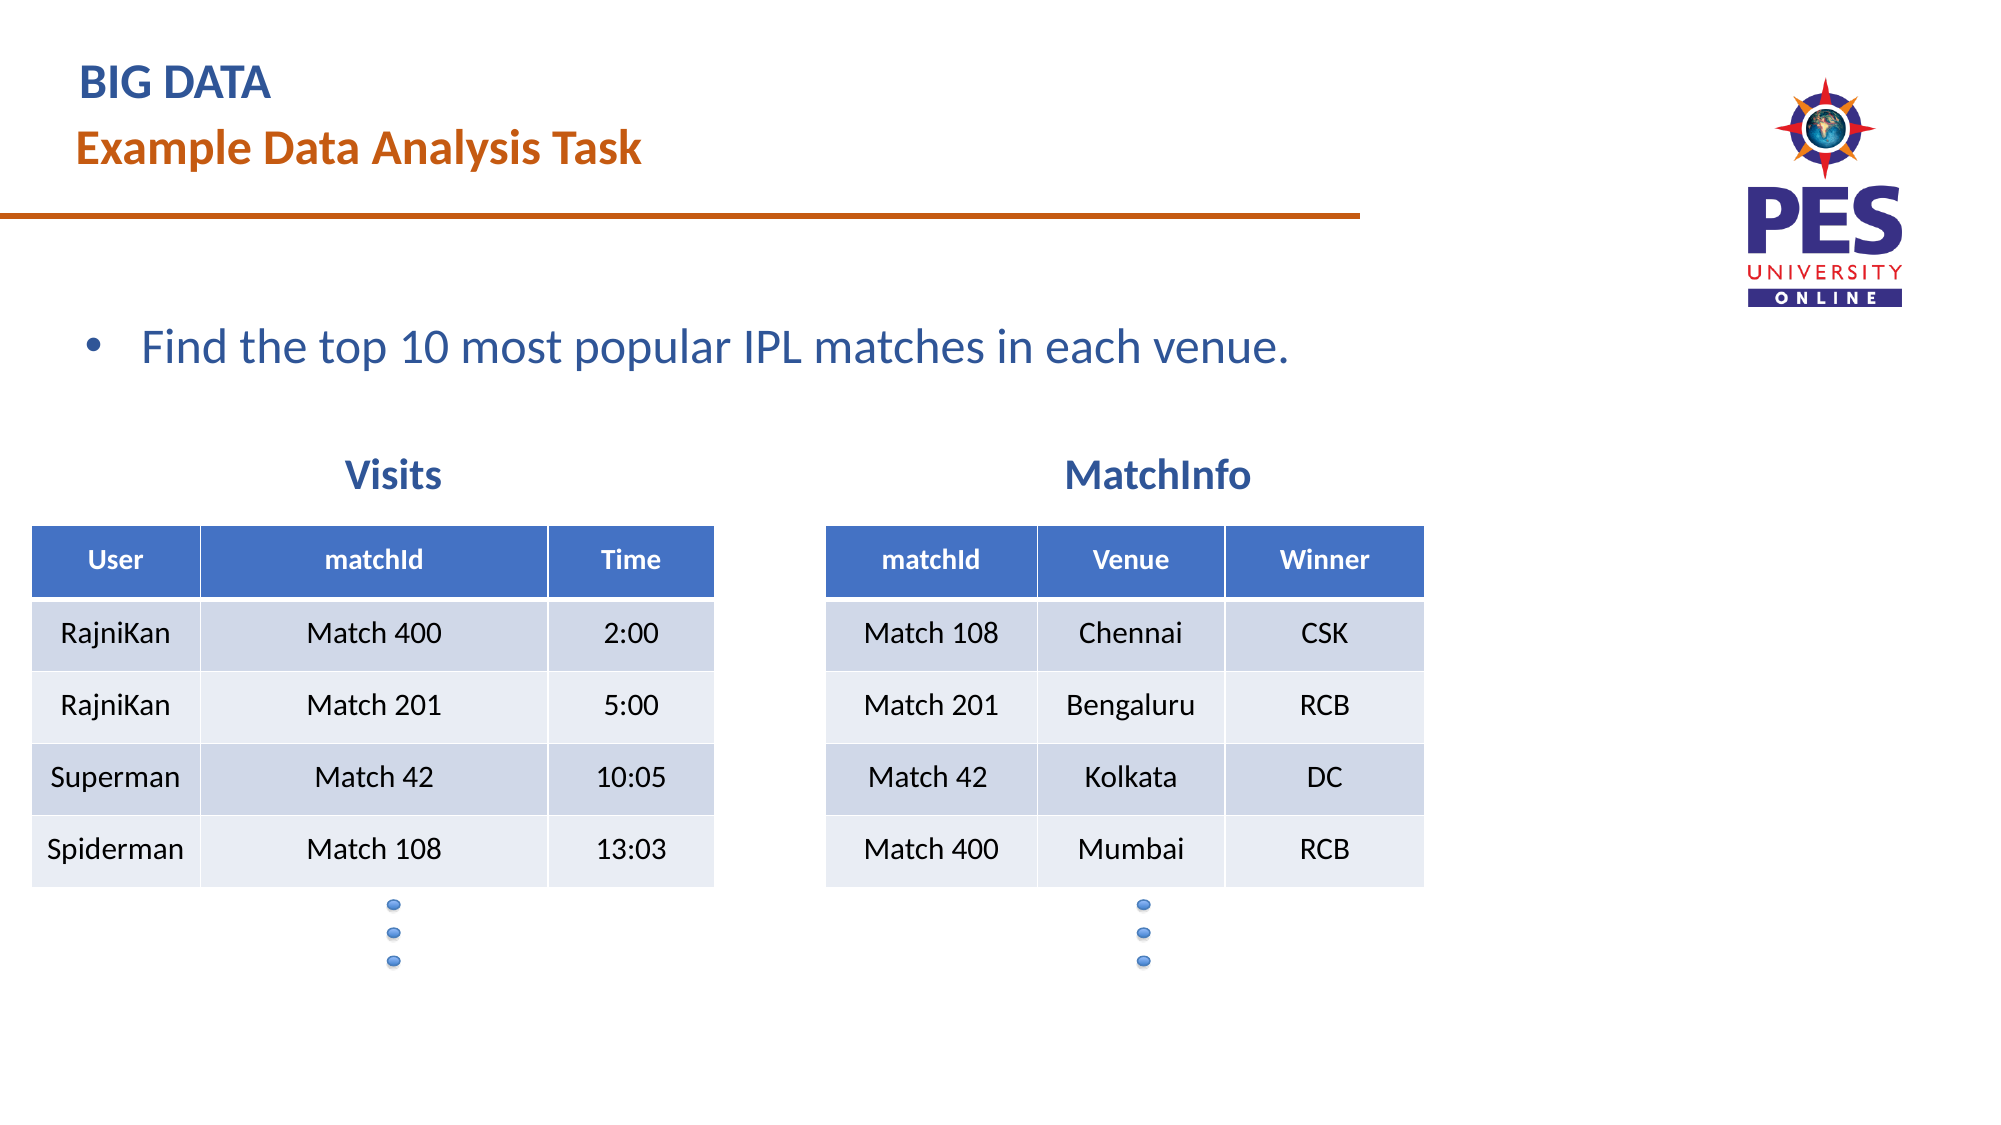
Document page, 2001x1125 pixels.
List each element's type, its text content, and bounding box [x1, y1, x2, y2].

table_cell Match 400 [826, 816, 1037, 887]
table_cell Superman [32, 744, 200, 815]
table_header Time [549, 526, 714, 597]
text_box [387, 899, 400, 966]
table_cell Spiderman [32, 816, 200, 887]
table_cell Match 108 [826, 602, 1037, 671]
table_cell 5:00 [549, 672, 714, 743]
table_header matchId [826, 526, 1037, 597]
text_box BIG DATA [64, 41, 1295, 117]
table_cell RajniKan [32, 602, 200, 671]
table_cell 13:03 [549, 816, 714, 887]
table_cell Mumbai [1038, 816, 1224, 887]
text_box Example Data Analysis Task [60, 106, 1374, 182]
table_cell Match 201 [201, 672, 547, 743]
text_box Find the top 10 most popular IPL matches in each venue. [70, 306, 1306, 382]
table_cell DC [1226, 744, 1424, 815]
table_cell 2:00 [549, 602, 714, 671]
table_cell Bengaluru [1038, 672, 1224, 743]
text_box Visits [330, 438, 458, 506]
table_header Venue [1038, 526, 1224, 597]
table_cell Match 42 [826, 744, 1037, 815]
table_cell CSK [1226, 602, 1424, 671]
picture [1748, 76, 1902, 307]
table_cell RCB [1226, 816, 1424, 887]
text_box MatchInfo [1049, 438, 1267, 506]
table_cell RCB [1226, 672, 1424, 743]
table_cell RajniKan [32, 672, 200, 743]
table_header User [32, 526, 200, 597]
table_cell Match 108 [201, 816, 547, 887]
table_cell 10:05 [549, 744, 714, 815]
table_cell Kolkata [1038, 744, 1224, 815]
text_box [1137, 899, 1150, 966]
table_header matchId [201, 526, 547, 597]
table_cell Chennai [1038, 602, 1224, 671]
table_header Winner [1226, 526, 1424, 597]
table_cell Match 201 [826, 672, 1037, 743]
table_cell Match 42 [201, 744, 547, 815]
table_cell Match 400 [201, 602, 547, 671]
